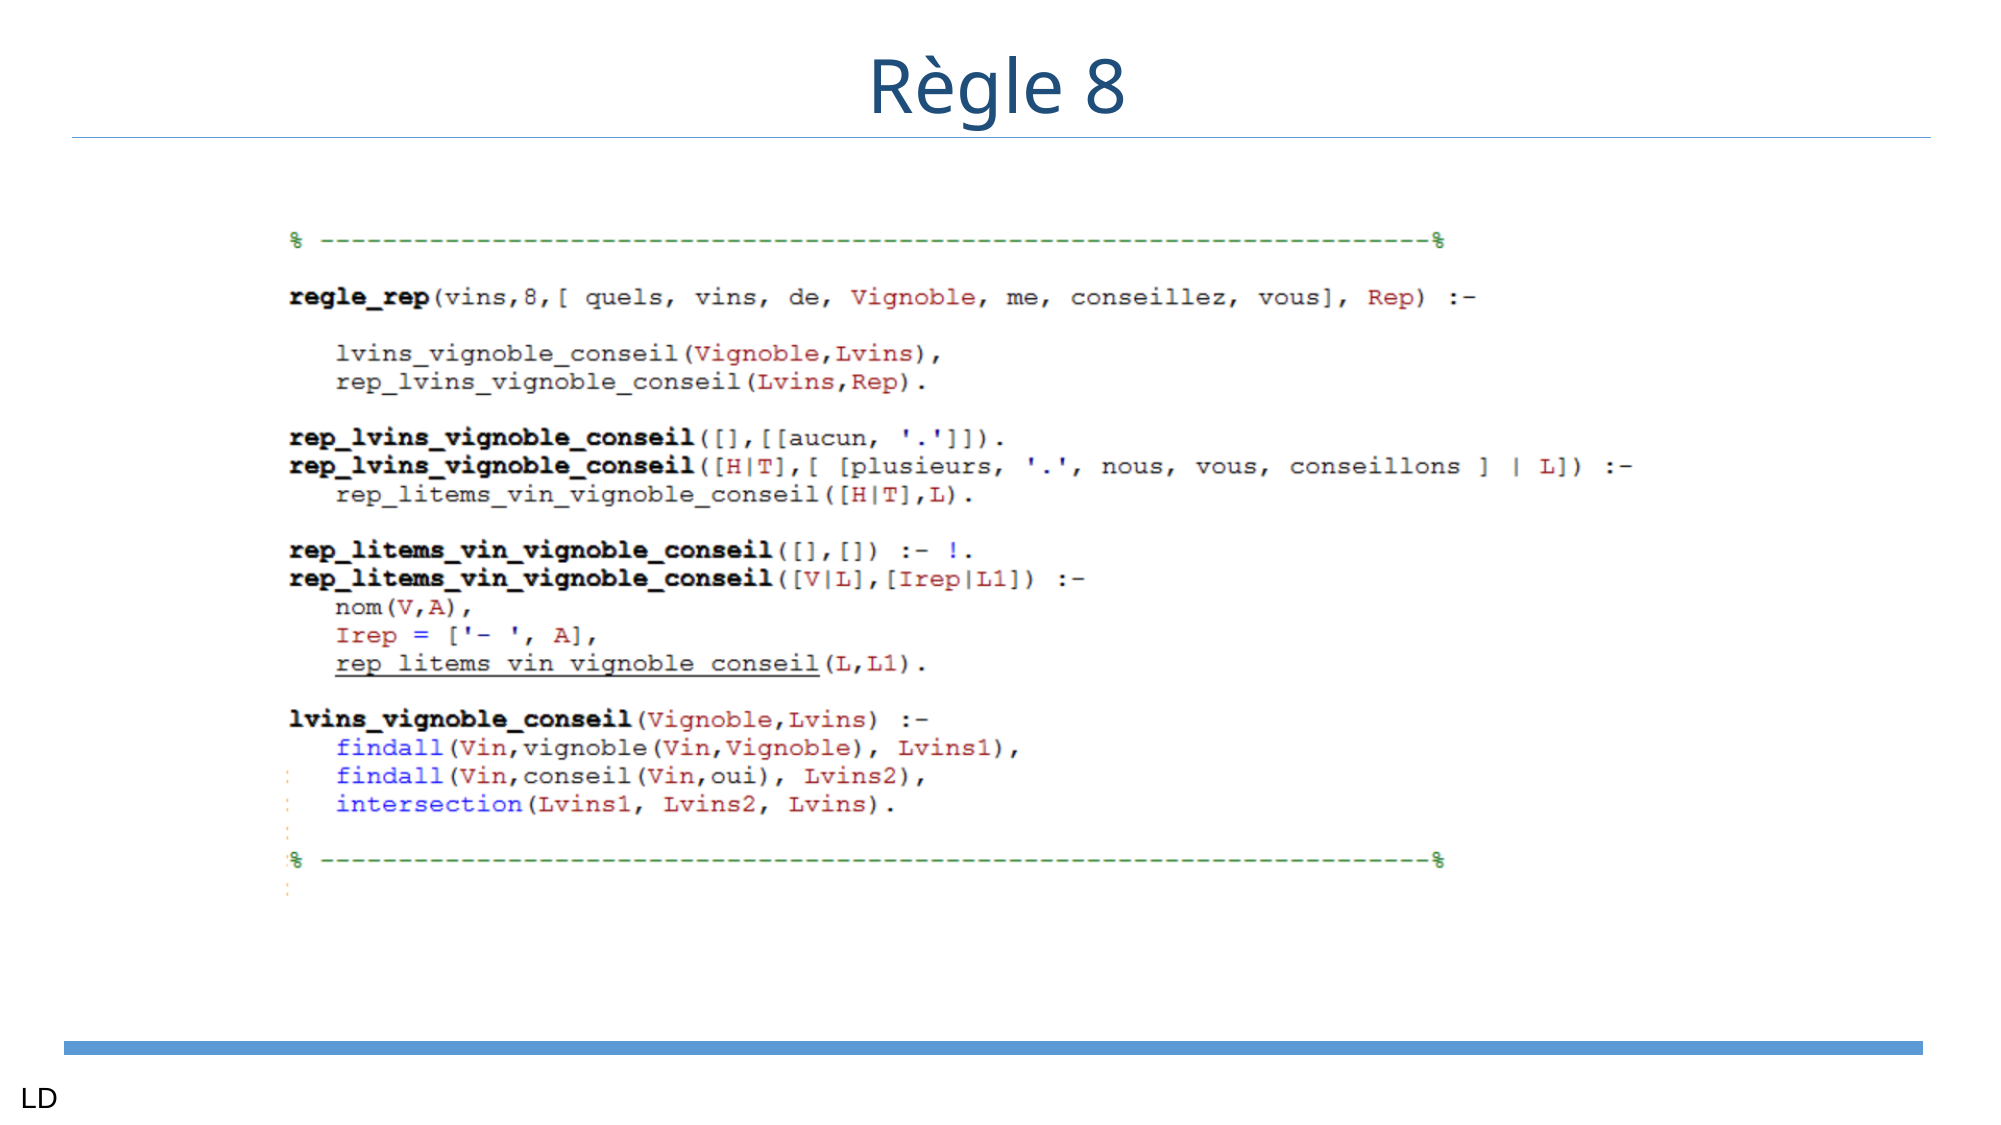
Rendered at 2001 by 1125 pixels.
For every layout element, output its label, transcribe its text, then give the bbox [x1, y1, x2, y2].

text_box LD [5, 1063, 82, 1116]
text_box Règle 8 [72, 31, 1923, 137]
picture [286, 225, 1766, 900]
